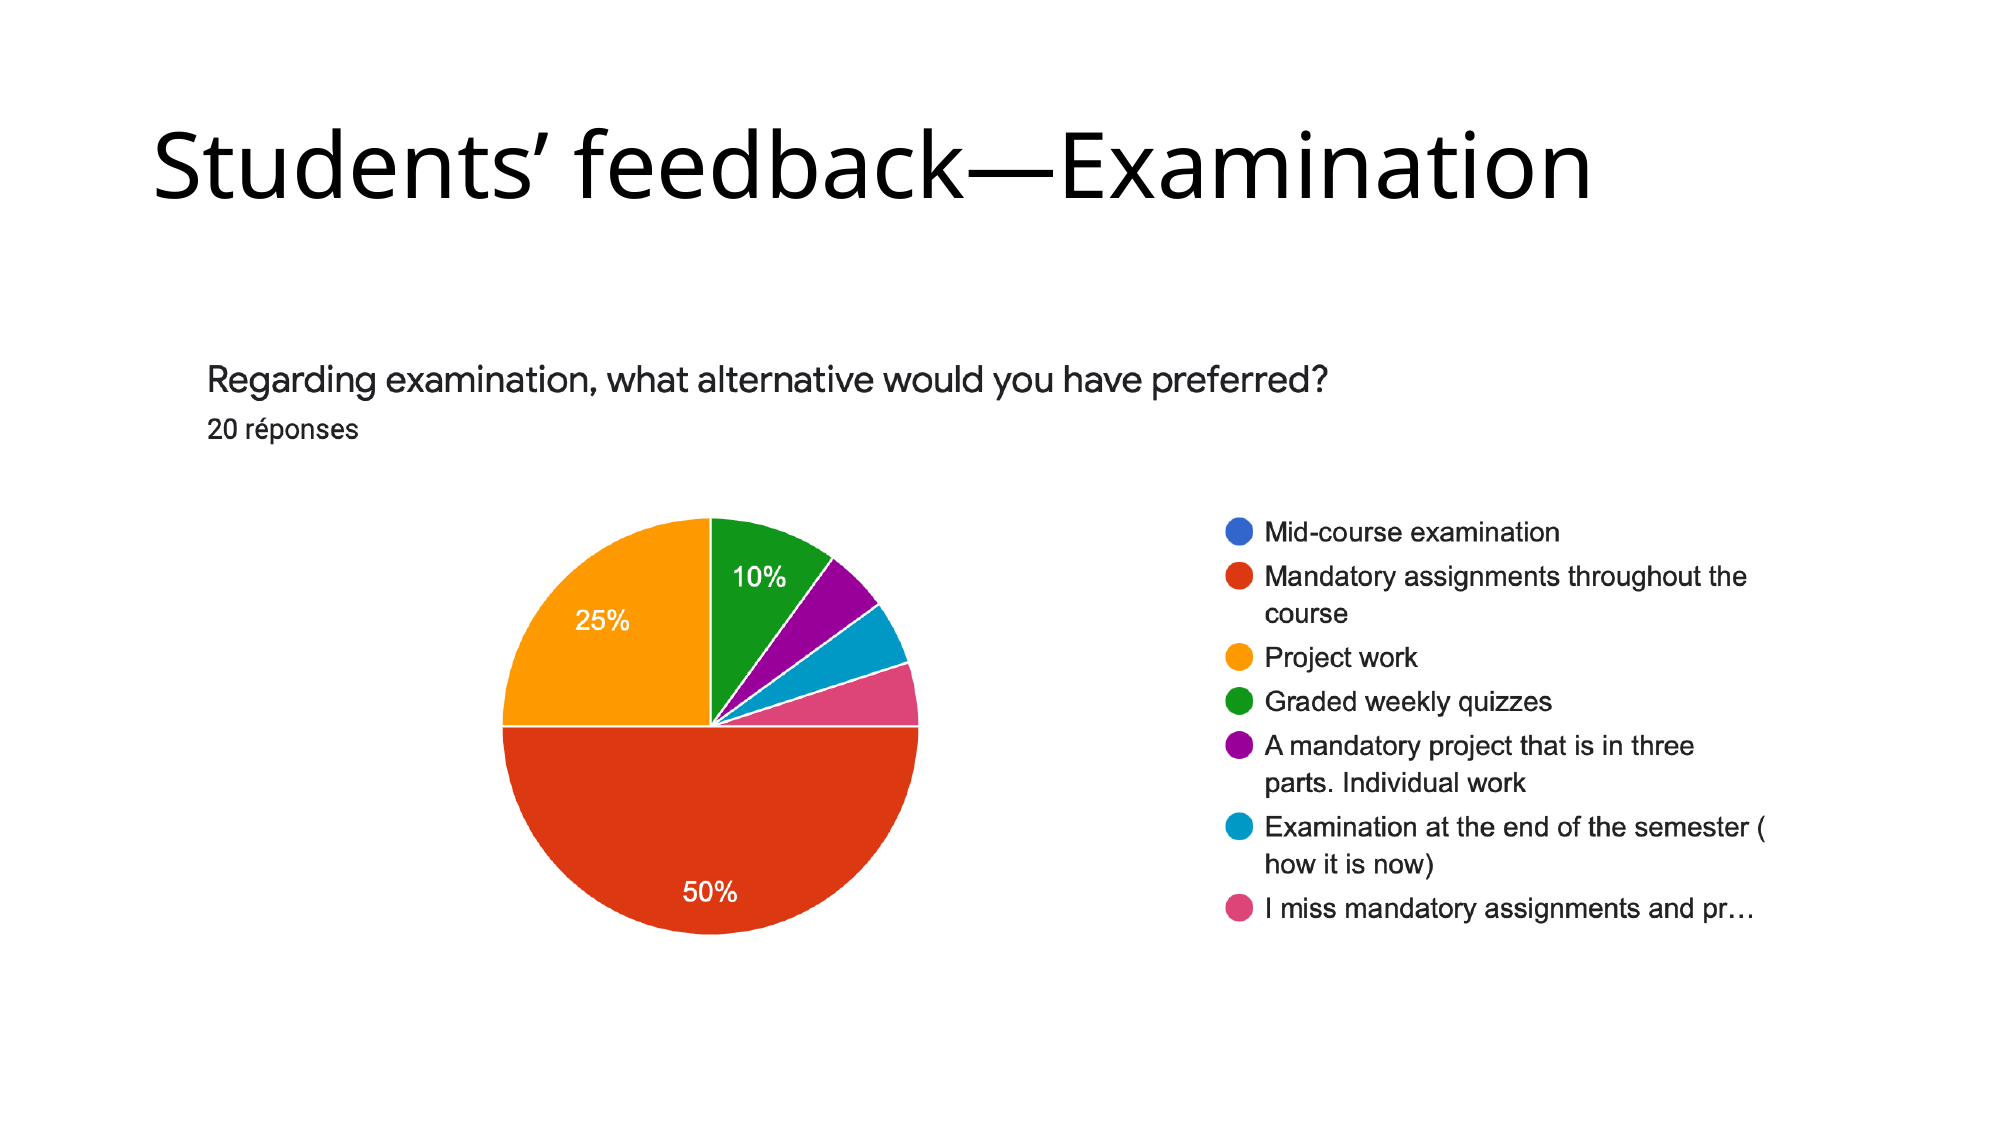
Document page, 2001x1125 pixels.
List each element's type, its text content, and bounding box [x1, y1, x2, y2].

title Students’ feedback—Examination [137, 59, 1863, 278]
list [151, 299, 1849, 1014]
